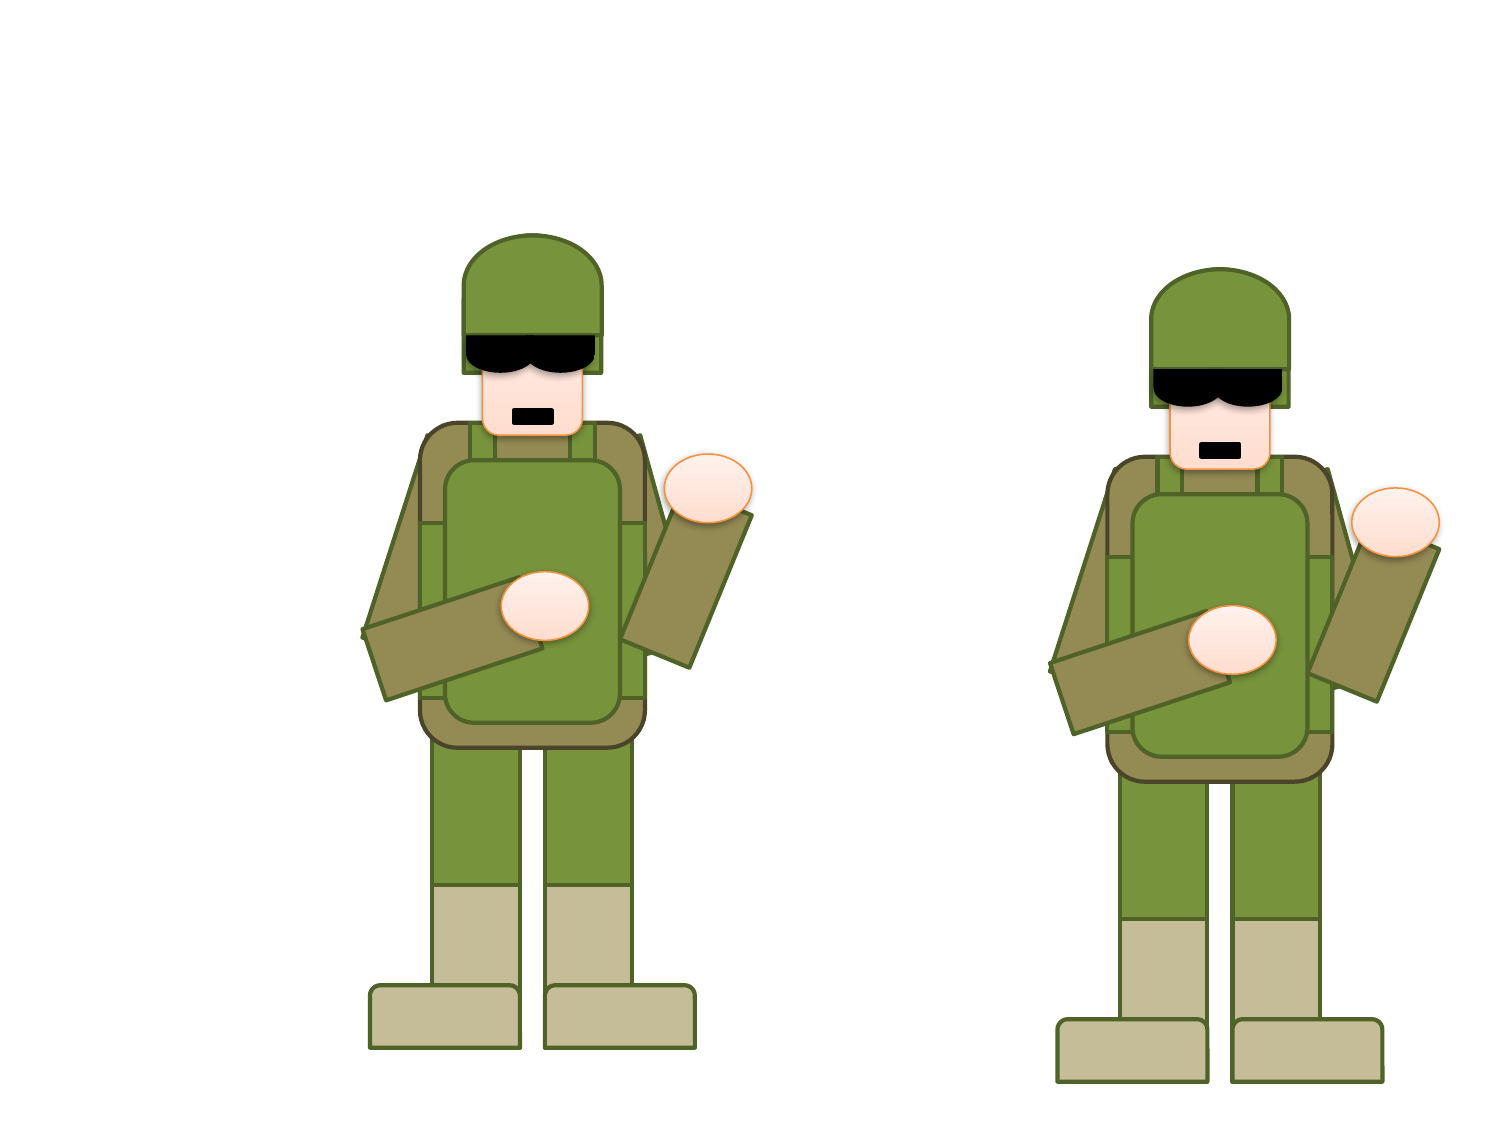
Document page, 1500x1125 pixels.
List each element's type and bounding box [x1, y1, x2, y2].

text_box [1107, 268, 1333, 782]
text_box [1338, 545, 1442, 704]
text_box [369, 234, 752, 1048]
text_box [1338, 498, 1354, 590]
text_box [1351, 487, 1441, 558]
text_box [1051, 502, 1102, 660]
text_box [1057, 756, 1383, 1082]
text_box [1048, 643, 1102, 737]
